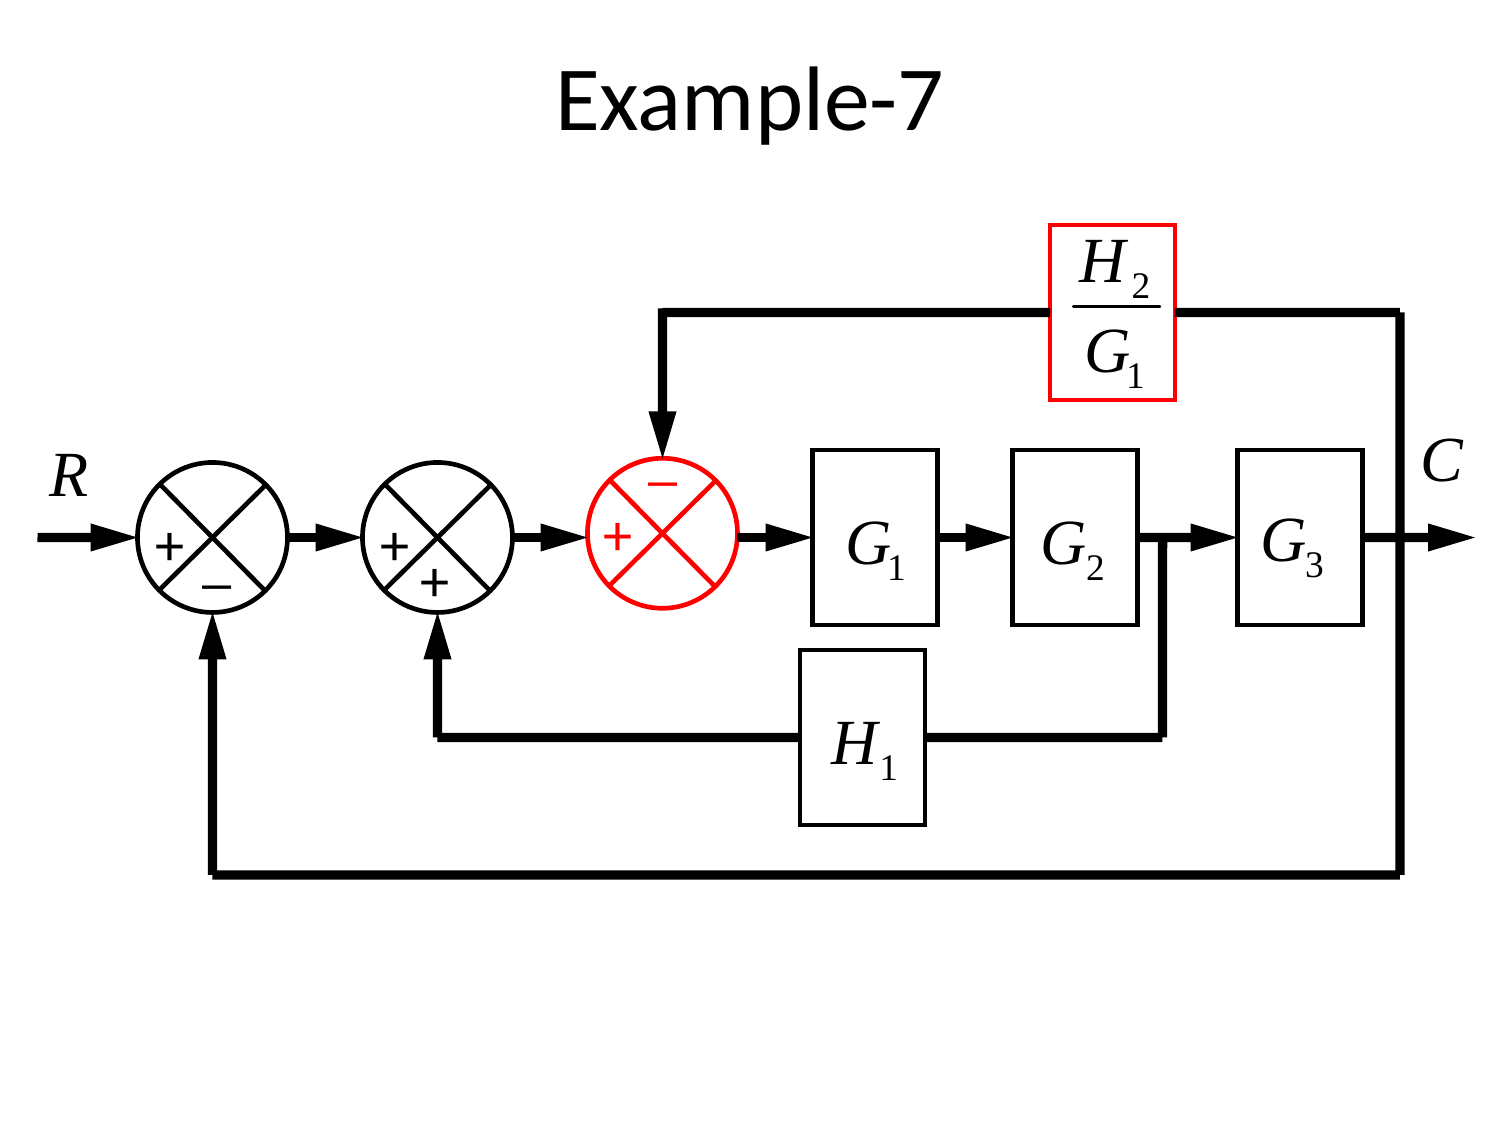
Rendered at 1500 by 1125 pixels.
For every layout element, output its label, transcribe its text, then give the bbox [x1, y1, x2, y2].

text_box [656, 308, 669, 459]
text_box [601, 464, 633, 489]
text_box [837, 499, 913, 592]
text_box + [589, 489, 654, 575]
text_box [137, 462, 288, 613]
text_box [1237, 450, 1363, 625]
text_box [516, 531, 588, 544]
title Example-7 [24, 0, 1475, 188]
text_box [37, 531, 132, 544]
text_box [362, 462, 513, 621]
text_box [1012, 450, 1138, 625]
text_box [431, 630, 444, 738]
text_box [800, 650, 925, 825]
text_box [1062, 220, 1175, 404]
text_box [937, 531, 1013, 544]
text_box [737, 531, 813, 544]
text_box [812, 450, 938, 625]
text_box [819, 699, 906, 792]
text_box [37, 437, 102, 508]
text_box [291, 531, 357, 544]
text_box [600, 467, 738, 609]
text_box [206, 622, 219, 874]
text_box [1412, 422, 1477, 498]
text_box [1163, 531, 1238, 544]
text_box _ [633, 412, 698, 498]
text_box [1050, 224, 1058, 400]
text_box [1401, 531, 1475, 544]
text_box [1031, 499, 1118, 592]
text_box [1252, 497, 1333, 595]
